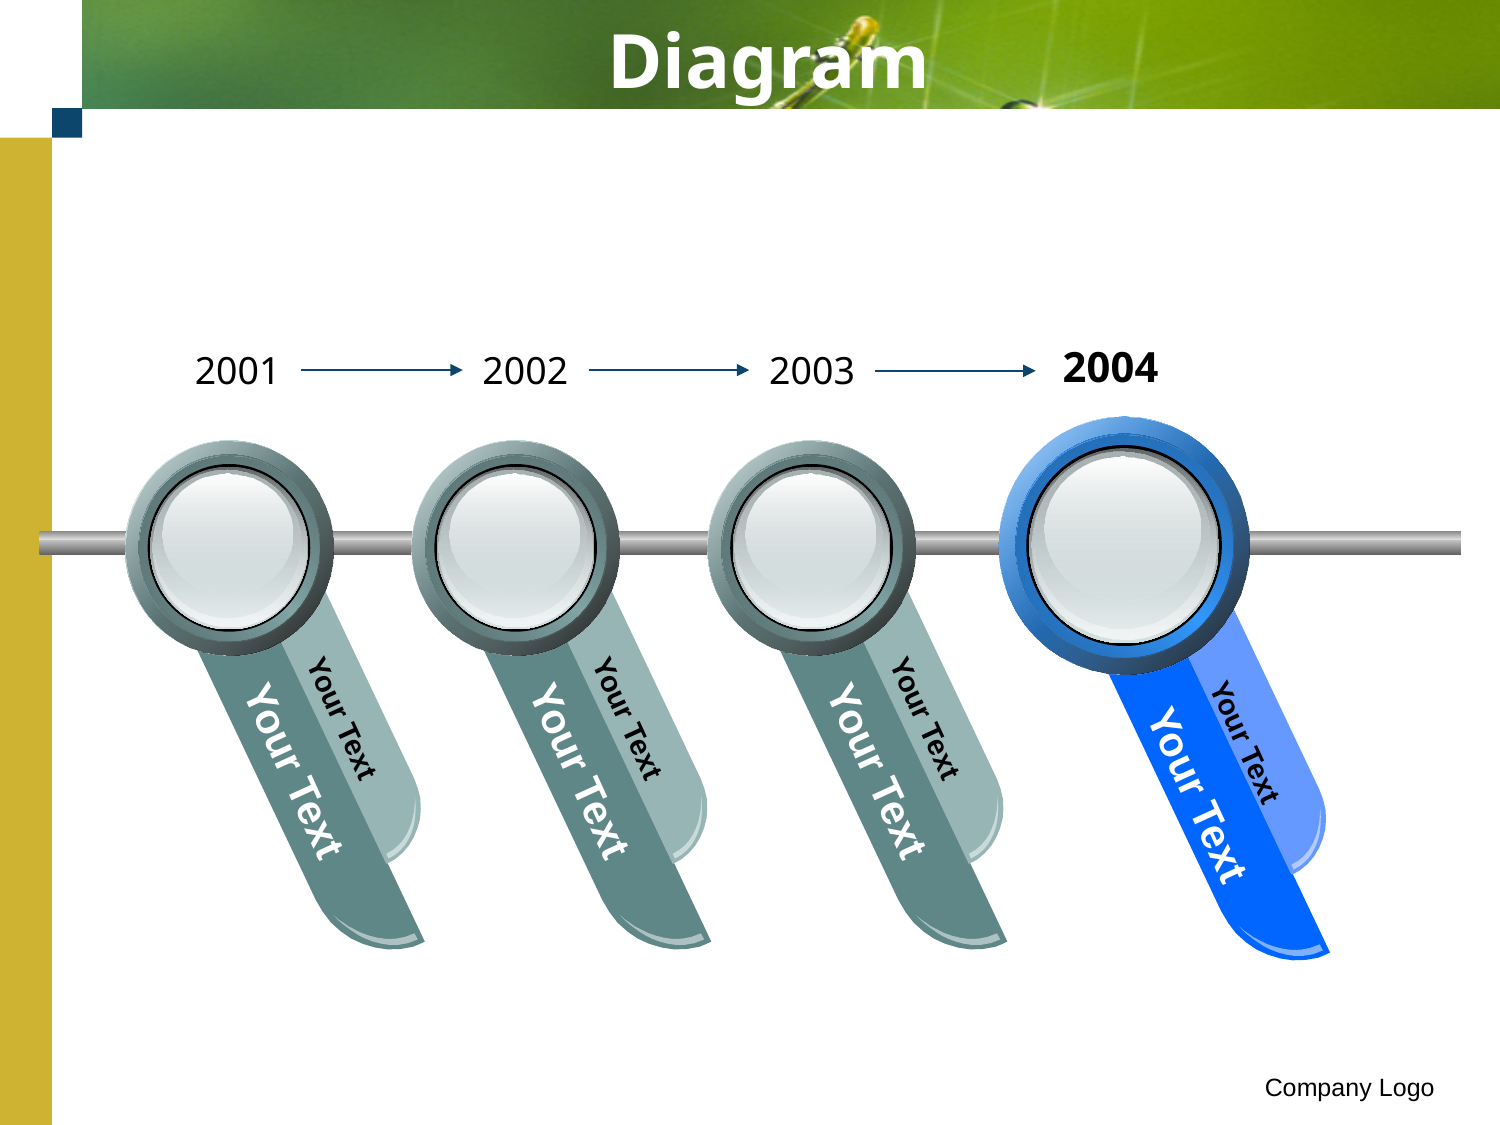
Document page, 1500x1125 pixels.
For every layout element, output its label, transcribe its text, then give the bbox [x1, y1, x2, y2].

footer Company Logo [975, 1064, 1450, 1113]
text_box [39, 333, 1461, 975]
title Diagram [87, 12, 1450, 105]
picture [82, 0, 1500, 109]
